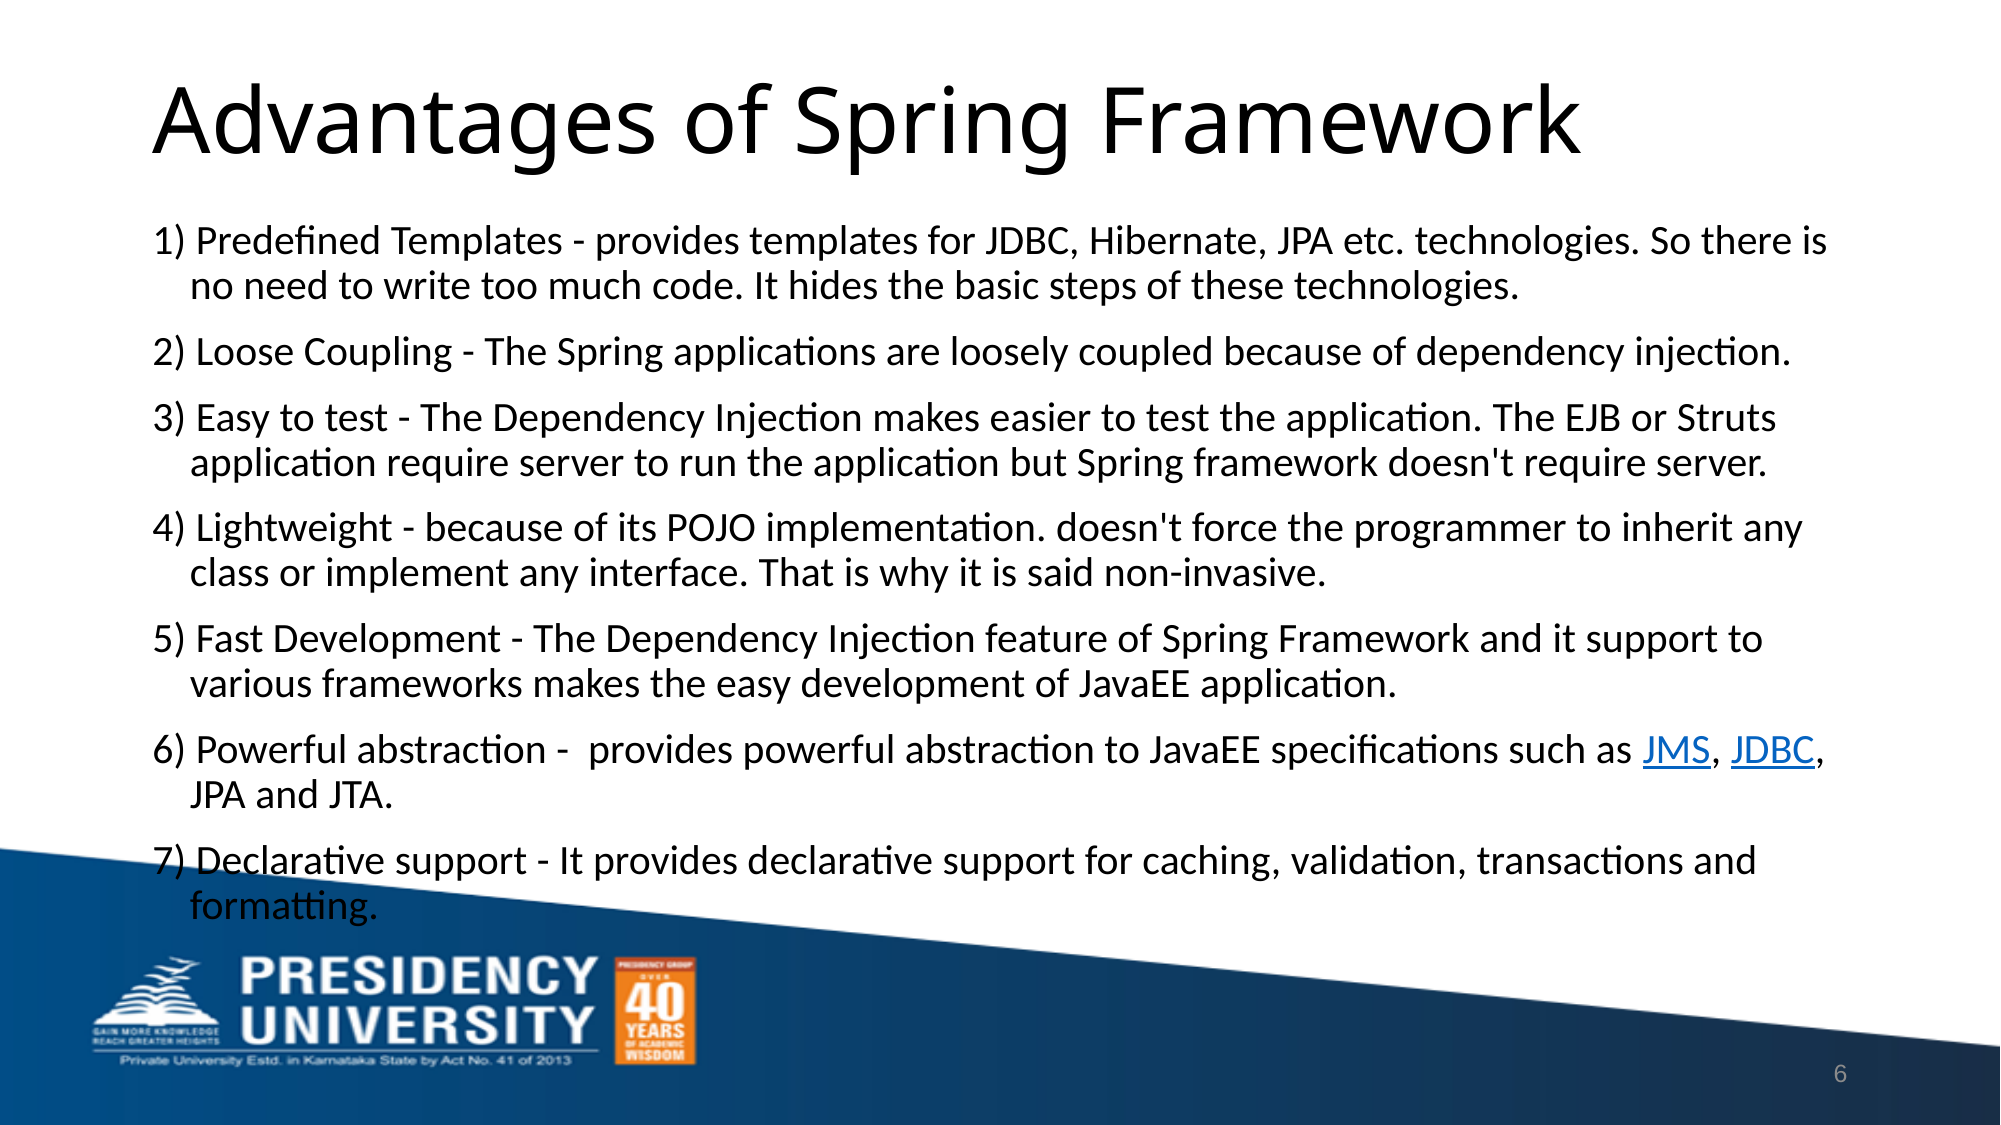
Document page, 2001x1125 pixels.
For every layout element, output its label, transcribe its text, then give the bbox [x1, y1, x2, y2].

slide_number 6 [1412, 1042, 1863, 1103]
picture [0, 845, 2000, 1125]
list 1) Predefined Templates - provides templates for JDBC, Hibernate, JPA etc. technologies. So there is no need to write too much code. It hides the basic steps of these technologies. 2) Loose Coupling - The Spring applications are loosely coupled because of dependency injection. 3) Easy to test - The Dependency Injection makes easier to test the application. The EJB or Struts application require server to run the application but Spring framework doesn't require server. 4) Lightweight - because of its POJO implementation. doesn't force the programmer to inherit any class or implement any interface. That is why it is said non-invasive. 5) Fast Development - The Dependency Injection feature of Spring Framework and it support to various frameworks makes the easy development of JavaEE application. 6) Powerful abstraction - provides powerful abstraction to JavaEE specifications such as JMS, JDBC, JPA and JTA. 7) Declarative support - It provides declarative support for caching, validation, transactions and formatting. [137, 210, 1863, 1014]
title Advantages of Spring Framework [137, 59, 1863, 188]
